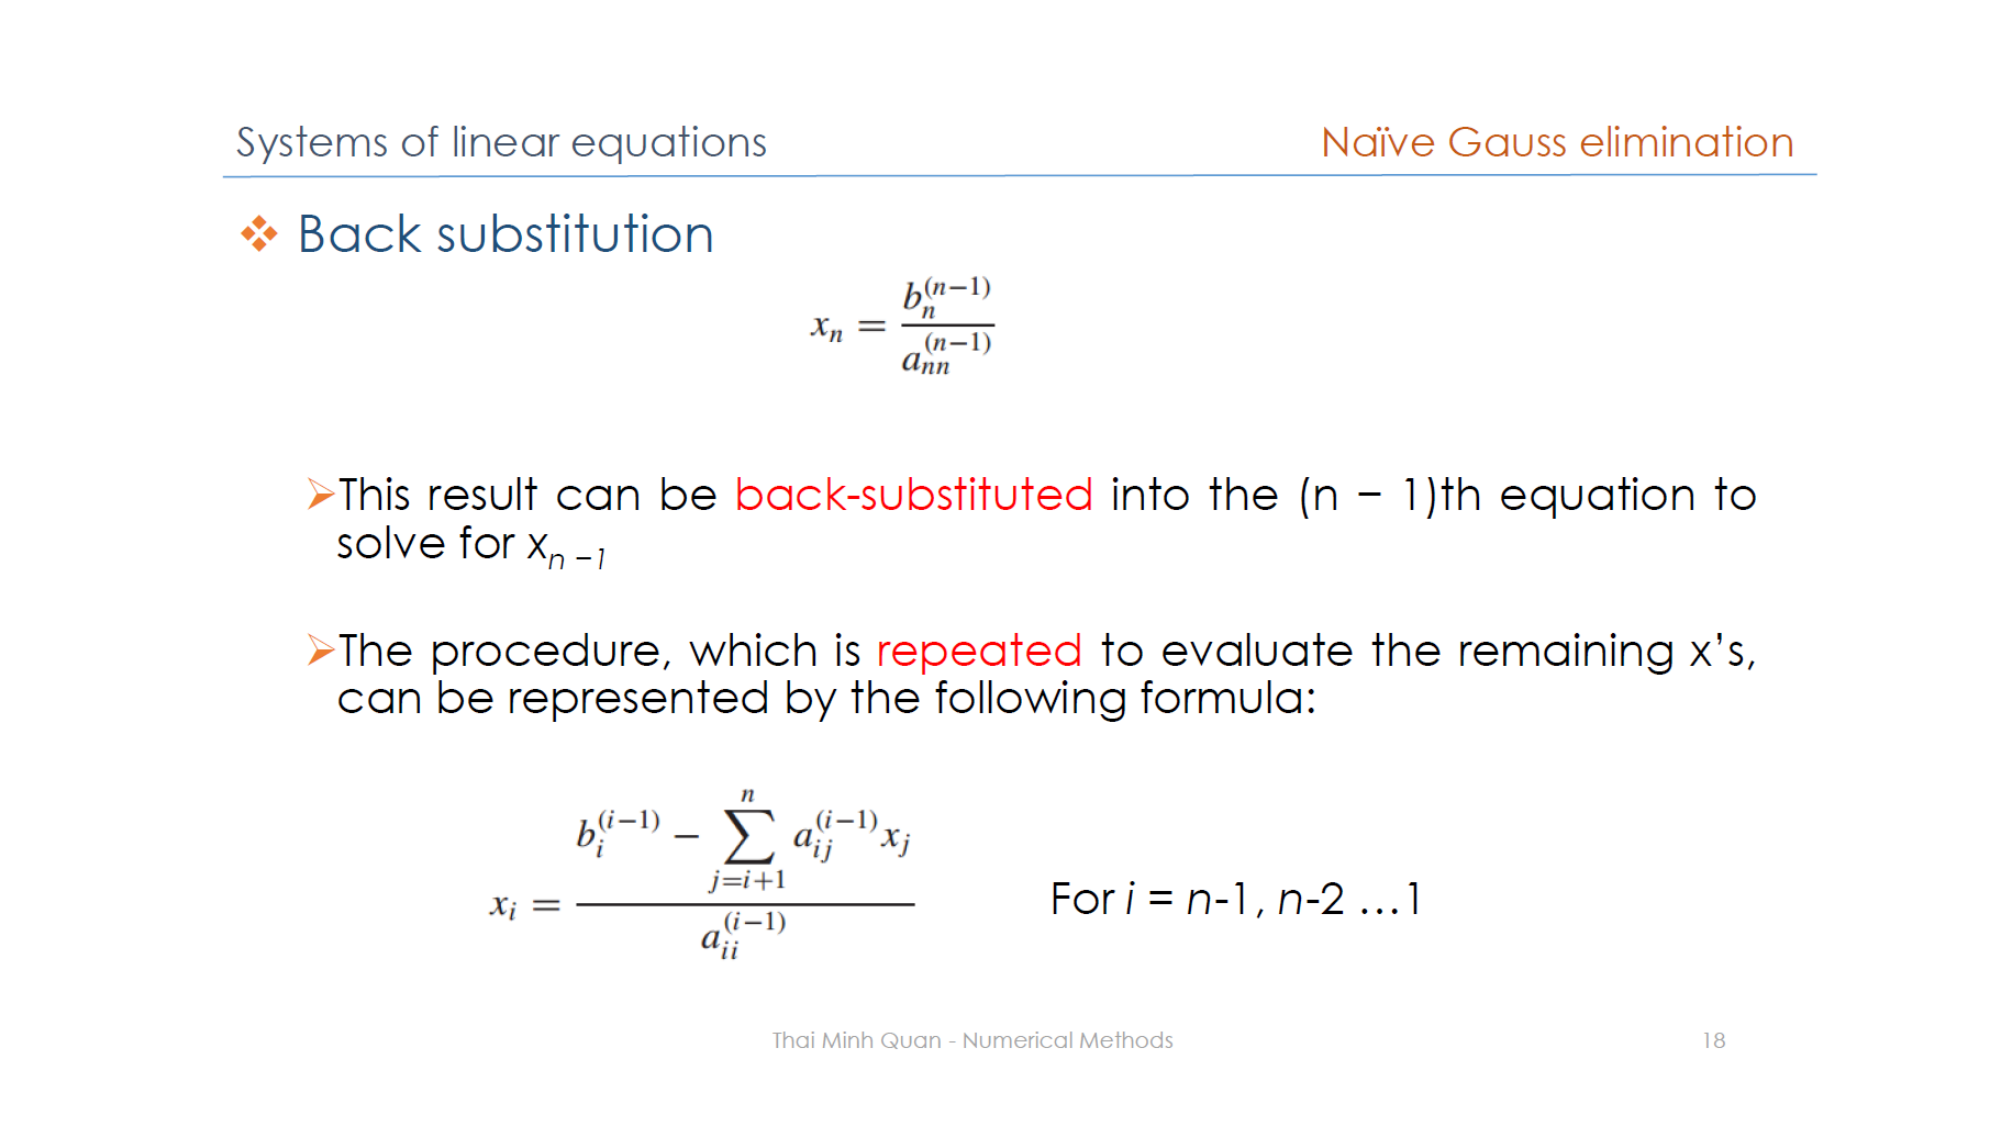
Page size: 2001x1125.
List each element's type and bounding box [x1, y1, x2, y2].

picture [188, 94, 1834, 1070]
